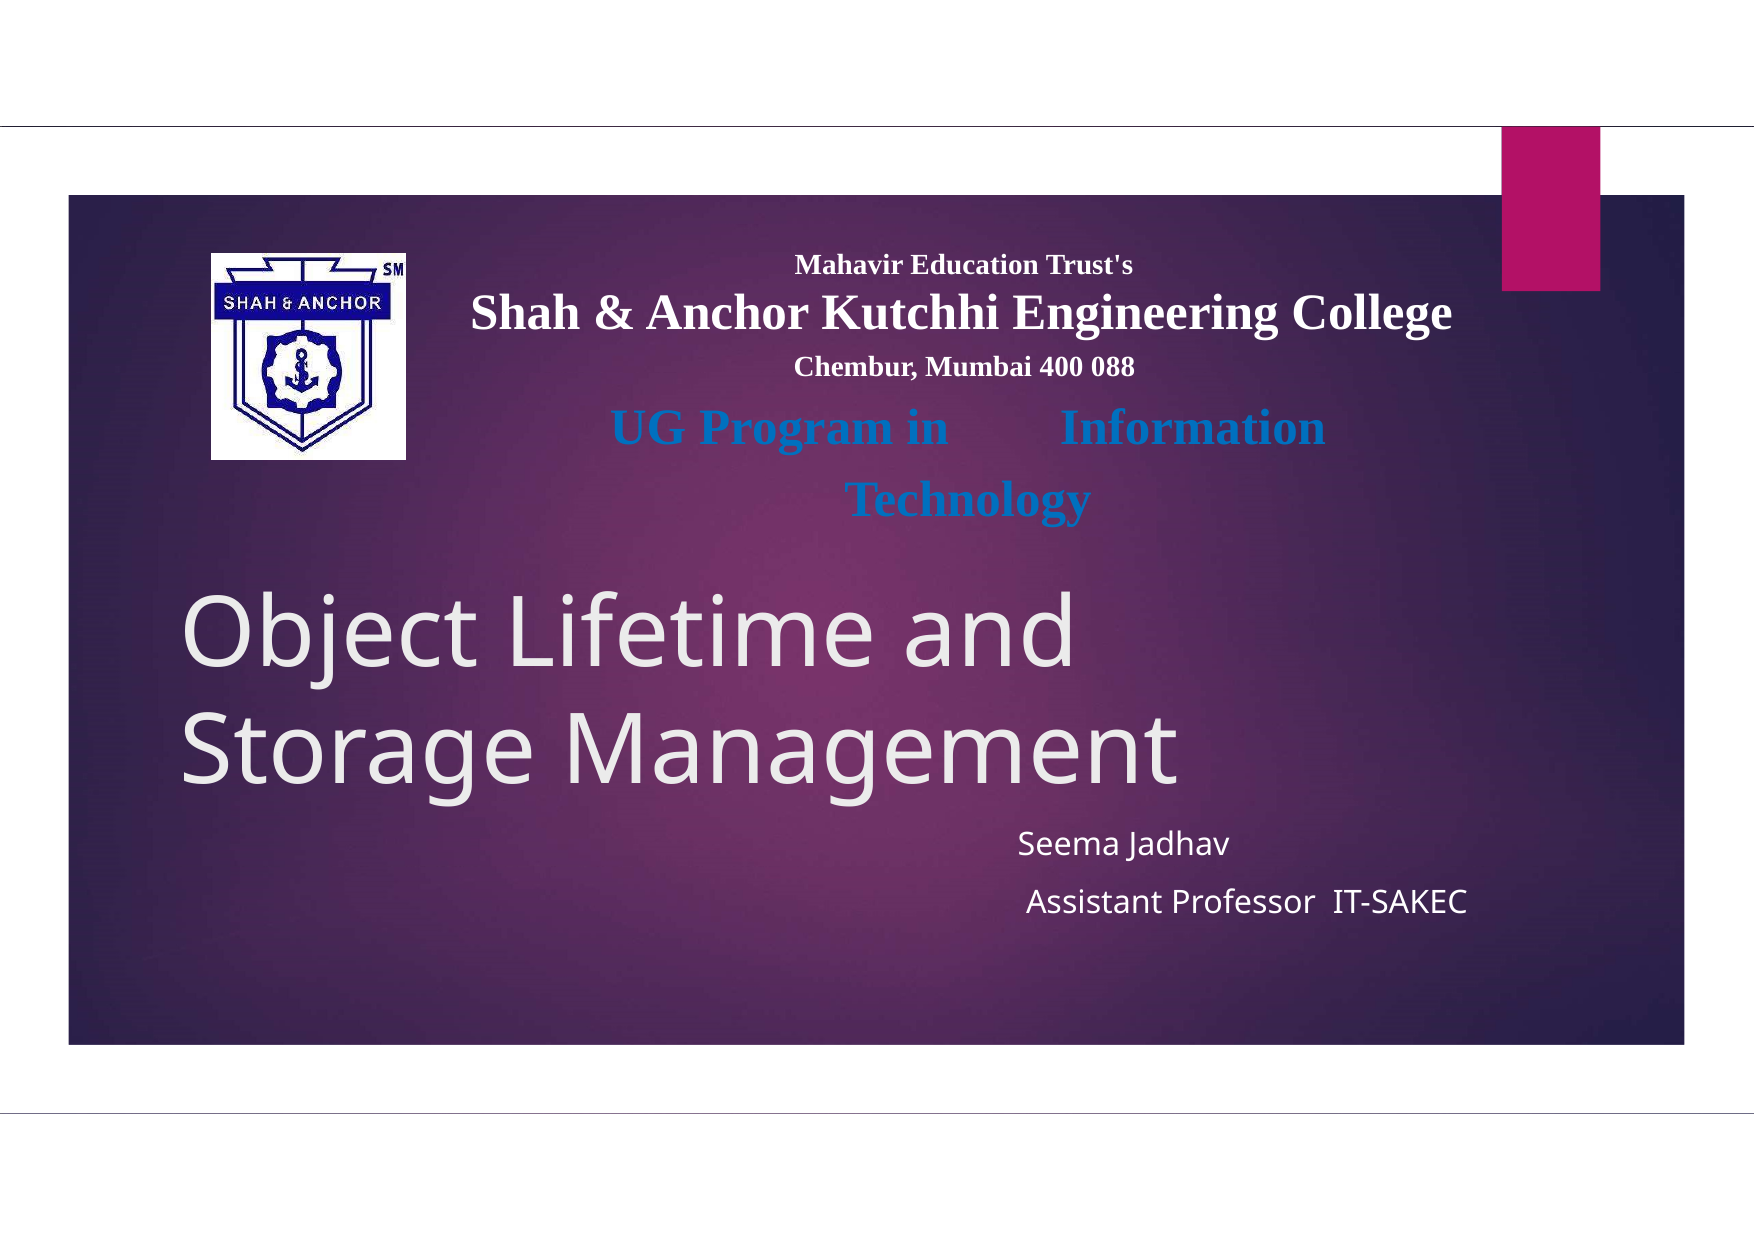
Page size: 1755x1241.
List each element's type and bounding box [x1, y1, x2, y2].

text_box [0, 126, 1755, 1114]
